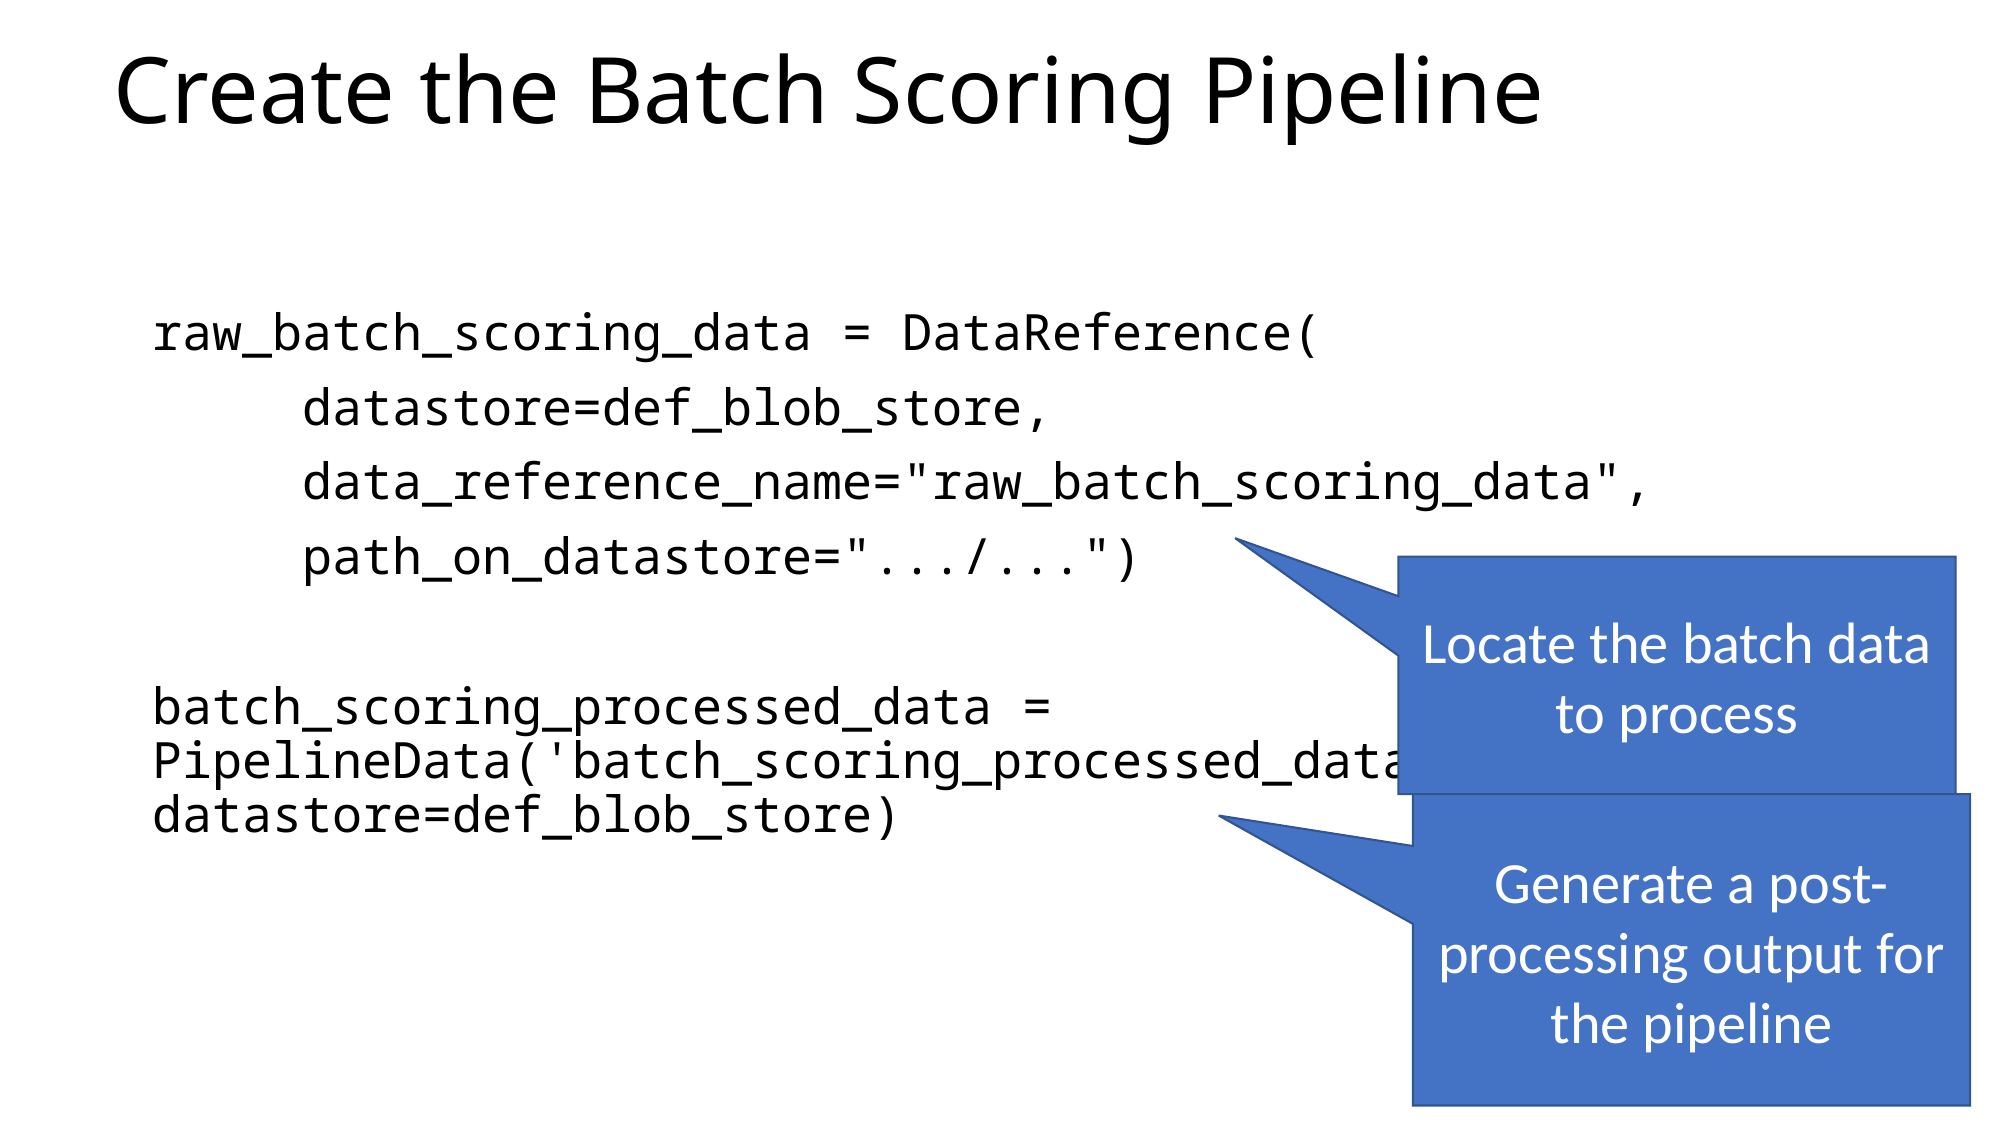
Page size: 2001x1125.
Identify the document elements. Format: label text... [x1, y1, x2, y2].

text_box Generate a post-processing output for the pipeline [1218, 793, 1972, 1107]
title Create the Batch Scoring Pipeline [98, 3, 1824, 186]
list raw_batch_scoring_data = DataReference( datastore=def_blob_store, data_reference_name="raw_batch_scoring_data", path_on_datastore=".../...") batch_scoring_processed_data = PipelineData('batch_scoring_processed_data', datastore=def_blob_store) [137, 299, 1863, 1014]
text_box Locate the batch data to process [1234, 537, 1957, 796]
